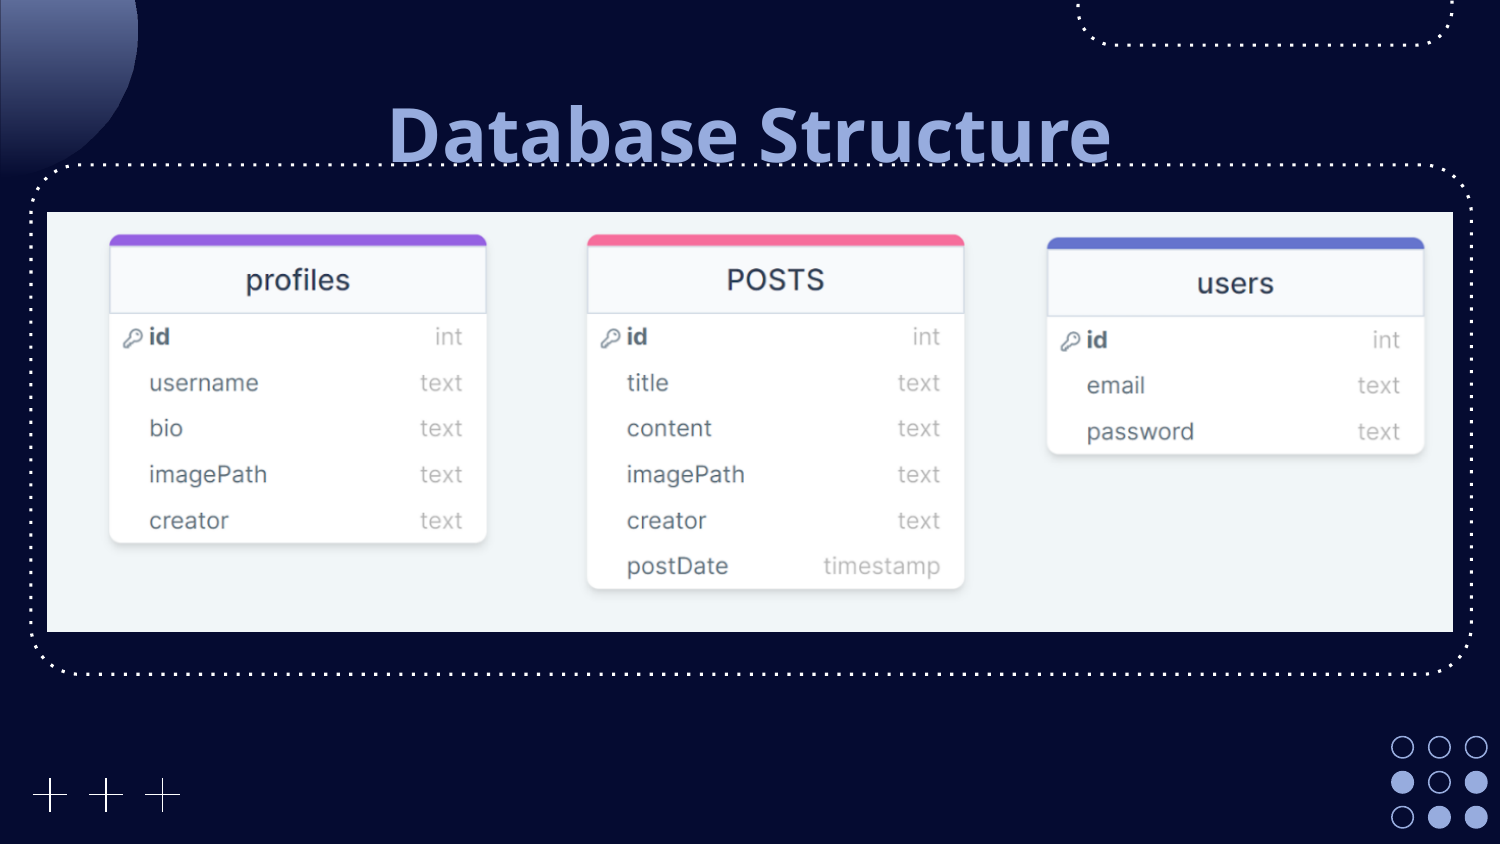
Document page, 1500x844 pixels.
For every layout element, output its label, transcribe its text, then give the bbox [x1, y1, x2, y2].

title Database Structure [116, 72, 1383, 195]
picture [47, 211, 1453, 632]
text_box [30, 164, 1472, 675]
